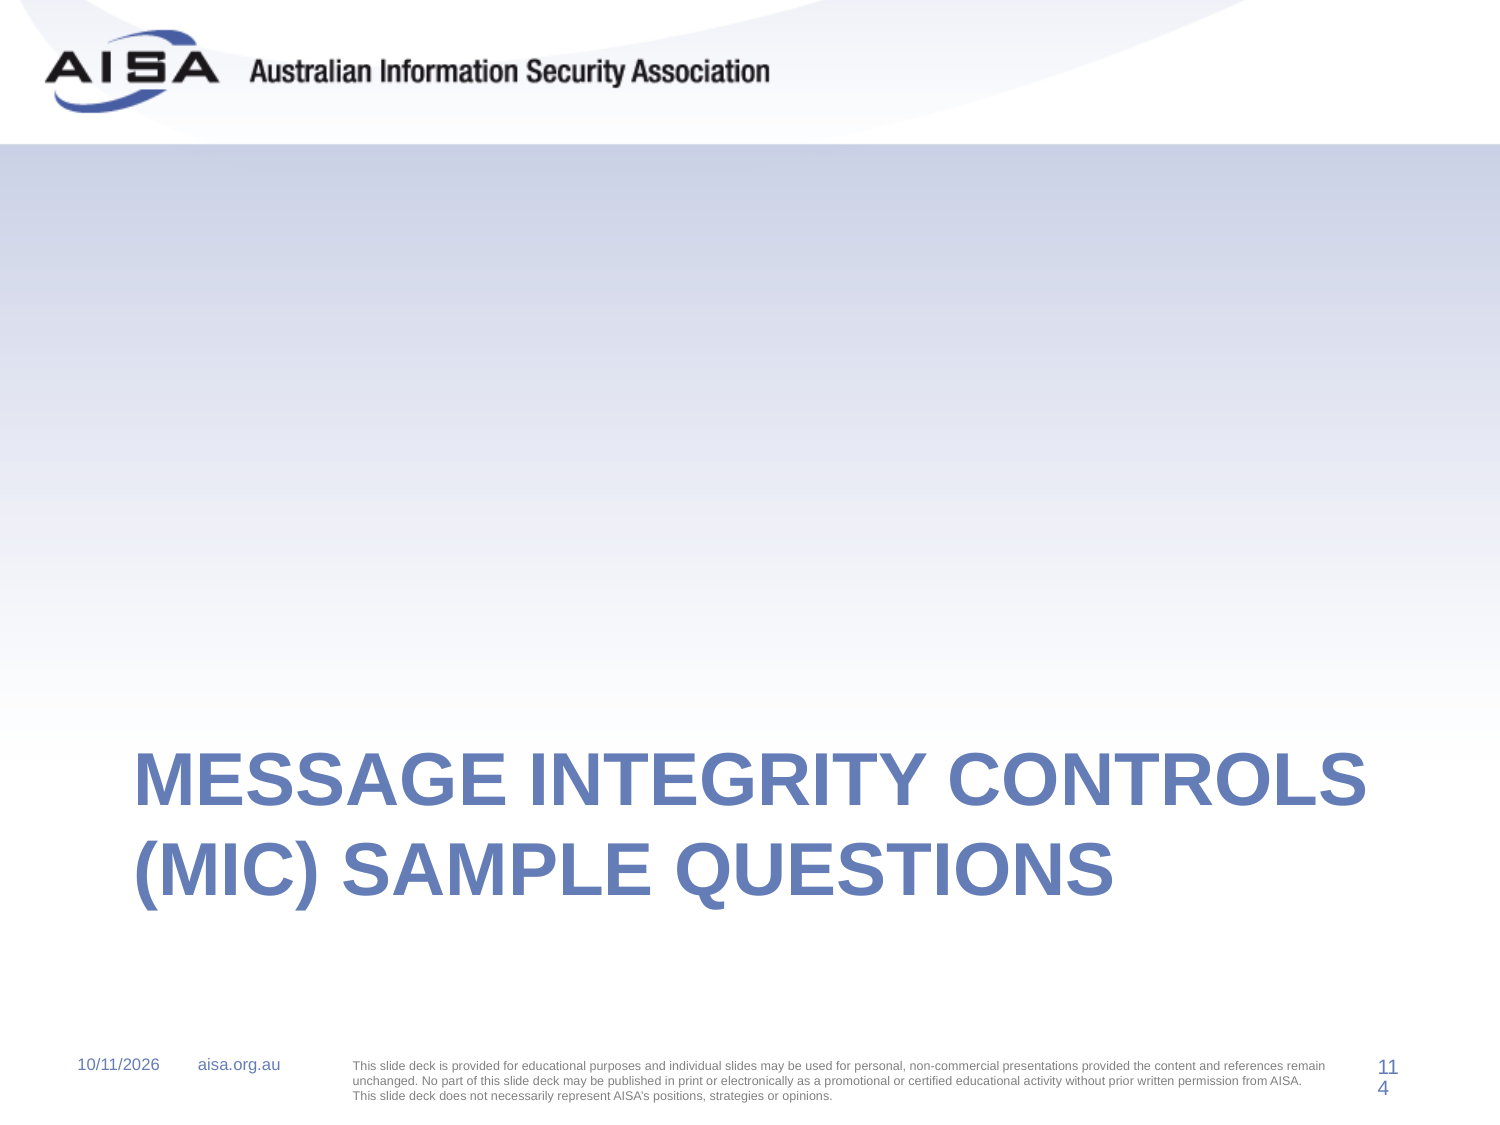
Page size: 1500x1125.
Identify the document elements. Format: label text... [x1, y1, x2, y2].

title Message Integrity Controls (MIC) Sample Questions [118, 722, 1394, 947]
picture [0, 0, 1500, 1125]
